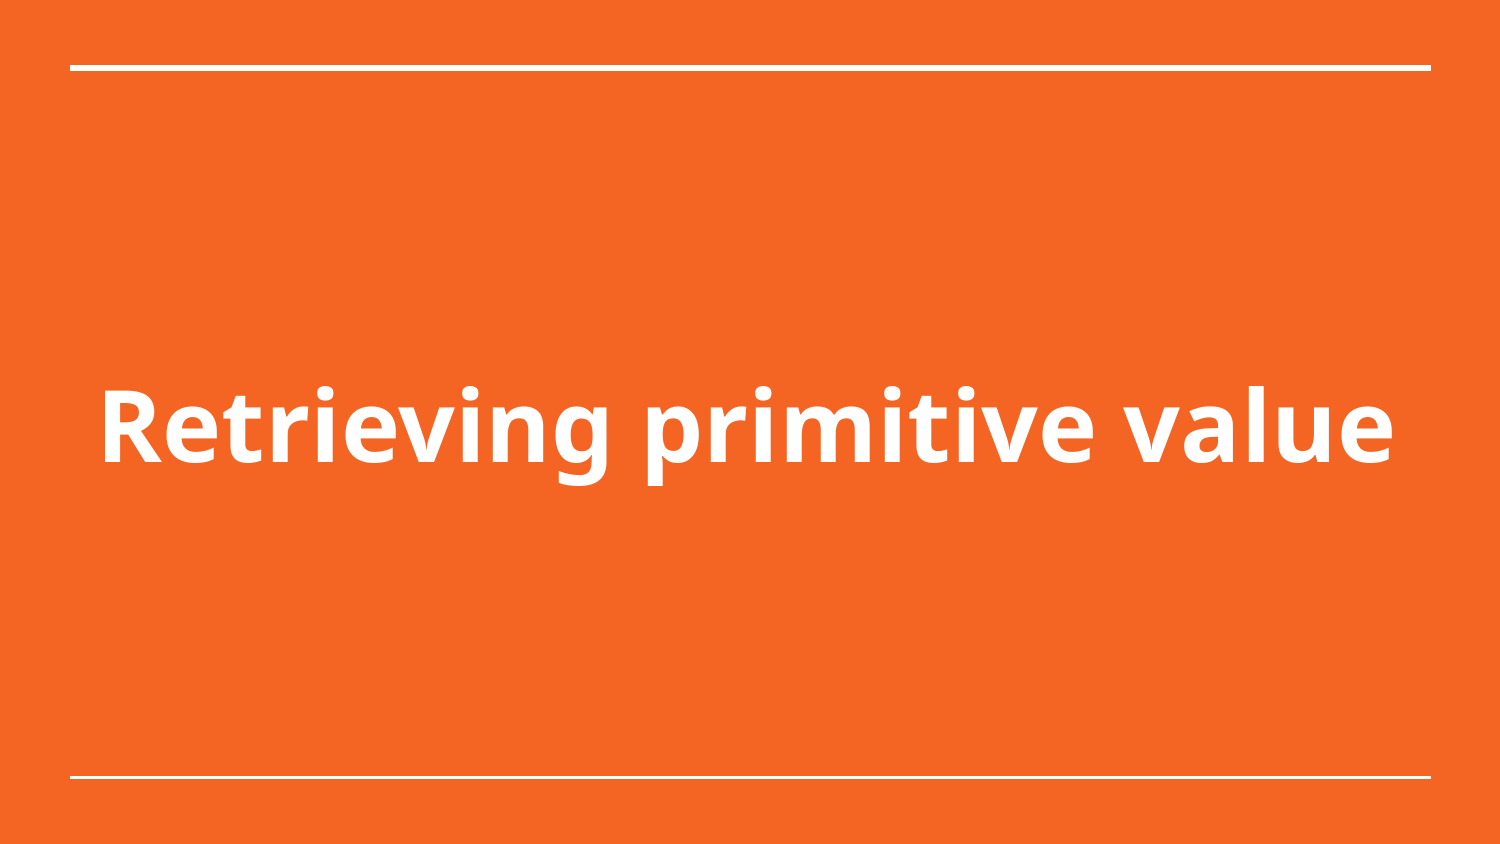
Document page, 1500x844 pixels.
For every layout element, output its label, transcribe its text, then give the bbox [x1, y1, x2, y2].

title Retrieving primitive value [66, 296, 1428, 550]
